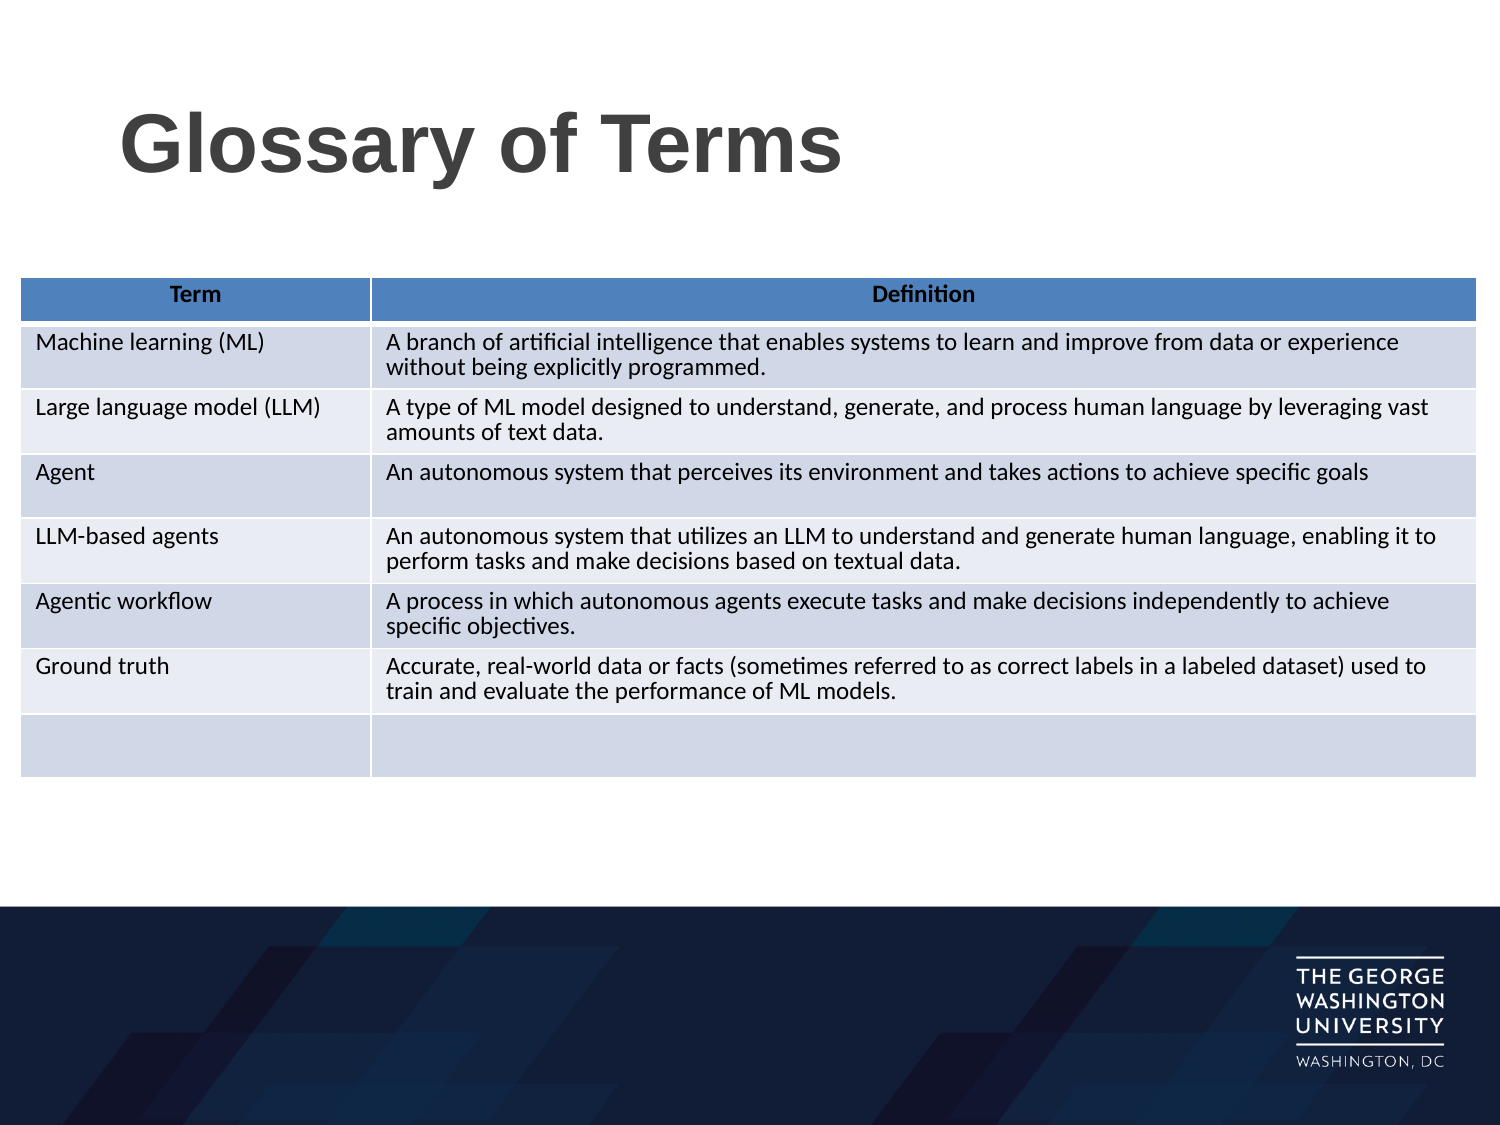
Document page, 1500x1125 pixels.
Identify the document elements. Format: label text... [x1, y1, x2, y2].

table_cell LLM-based agents [21, 519, 370, 583]
table_cell A type of ML model designed to understand, generate, and process human language by leveraging vast amounts of text data. [372, 390, 1476, 453]
table_header Definition [372, 278, 1476, 321]
table_cell An autonomous system that utilizes an LLM to understand and generate human language, enabling it to perform tasks and make decisions based on textual data. [372, 519, 1476, 583]
title Glossary of Terms [105, 82, 1397, 255]
table_cell [21, 715, 370, 777]
table_cell Agent [21, 455, 370, 517]
table_cell Agentic workflow [21, 584, 370, 648]
table_cell A branch of artificial intelligence that enables systems to learn and improve from data or experience without being explicitly programmed. [372, 327, 1476, 388]
table_cell Ground truth [21, 649, 370, 713]
table_cell An autonomous system that perceives its environment and takes actions to achieve specific goals [372, 455, 1476, 517]
table_cell Large language model (LLM) [21, 390, 370, 453]
picture [0, 0, 1500, 1125]
table_cell Accurate, real-world data or facts (sometimes referred to as correct labels in a labeled dataset) used to train and evaluate the performance of ML models. [372, 649, 1476, 713]
table_header Term [21, 278, 370, 321]
table_cell A process in which autonomous agents execute tasks and make decisions independently to achieve specific objectives. [372, 584, 1476, 648]
table_cell Machine learning (ML) [21, 327, 370, 388]
table_cell [372, 715, 1476, 777]
